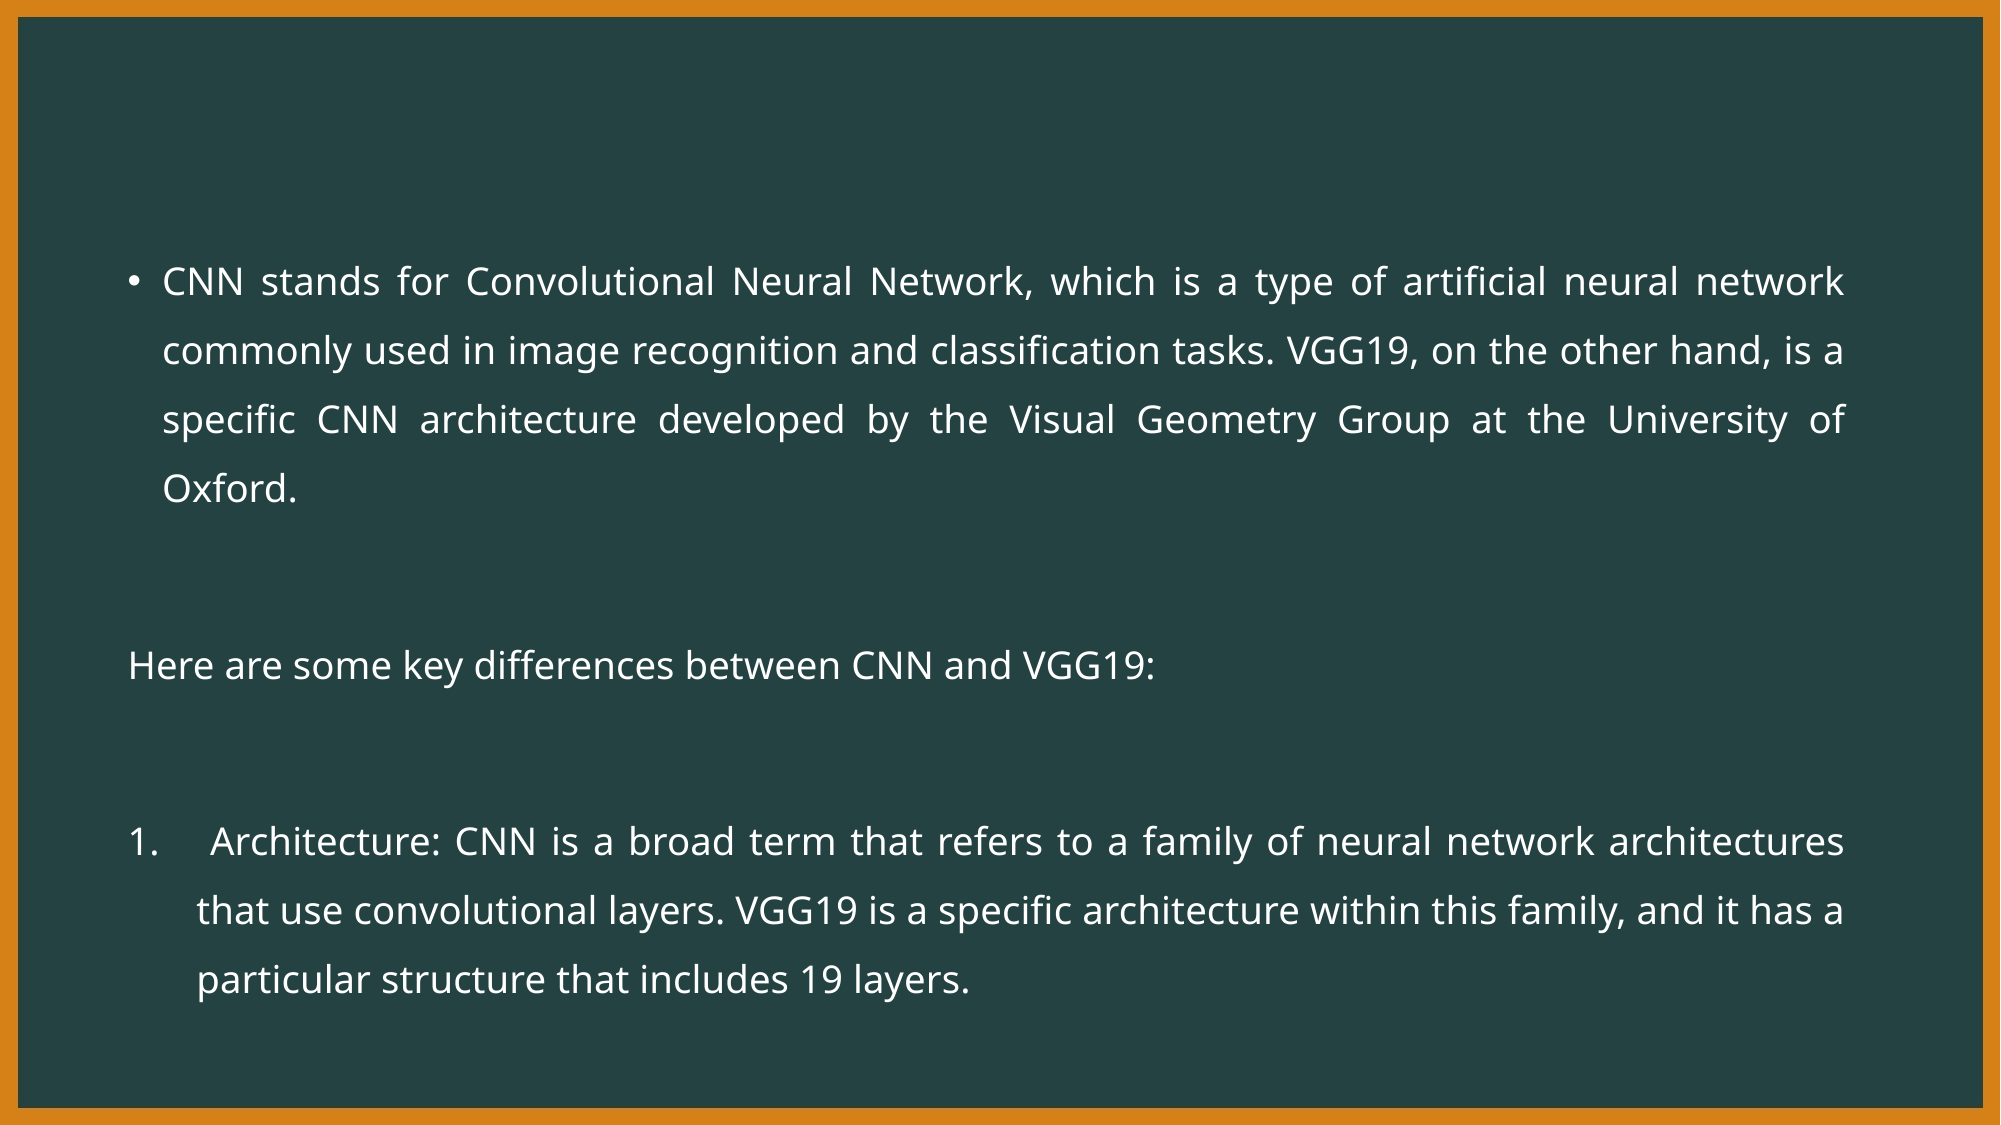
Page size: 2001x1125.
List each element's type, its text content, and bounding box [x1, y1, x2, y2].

list CNN stands for Convolutional Neural Network, which is a type of artificial neural network commonly used in image recognition and classification tasks. VGG19, on the other hand, is a specific CNN architecture developed by the Visual Geometry Group at the University of Oxford. Here are some key differences between CNN and VGG19: Architecture: CNN is a broad term that refers to a family of neural network architectures that use convolutional layers. VGG19 is a specific architecture within this family, and it has a particular structure that includes 19 layers. [112, 226, 1863, 1014]
picture [0, 0, 2000, 1125]
